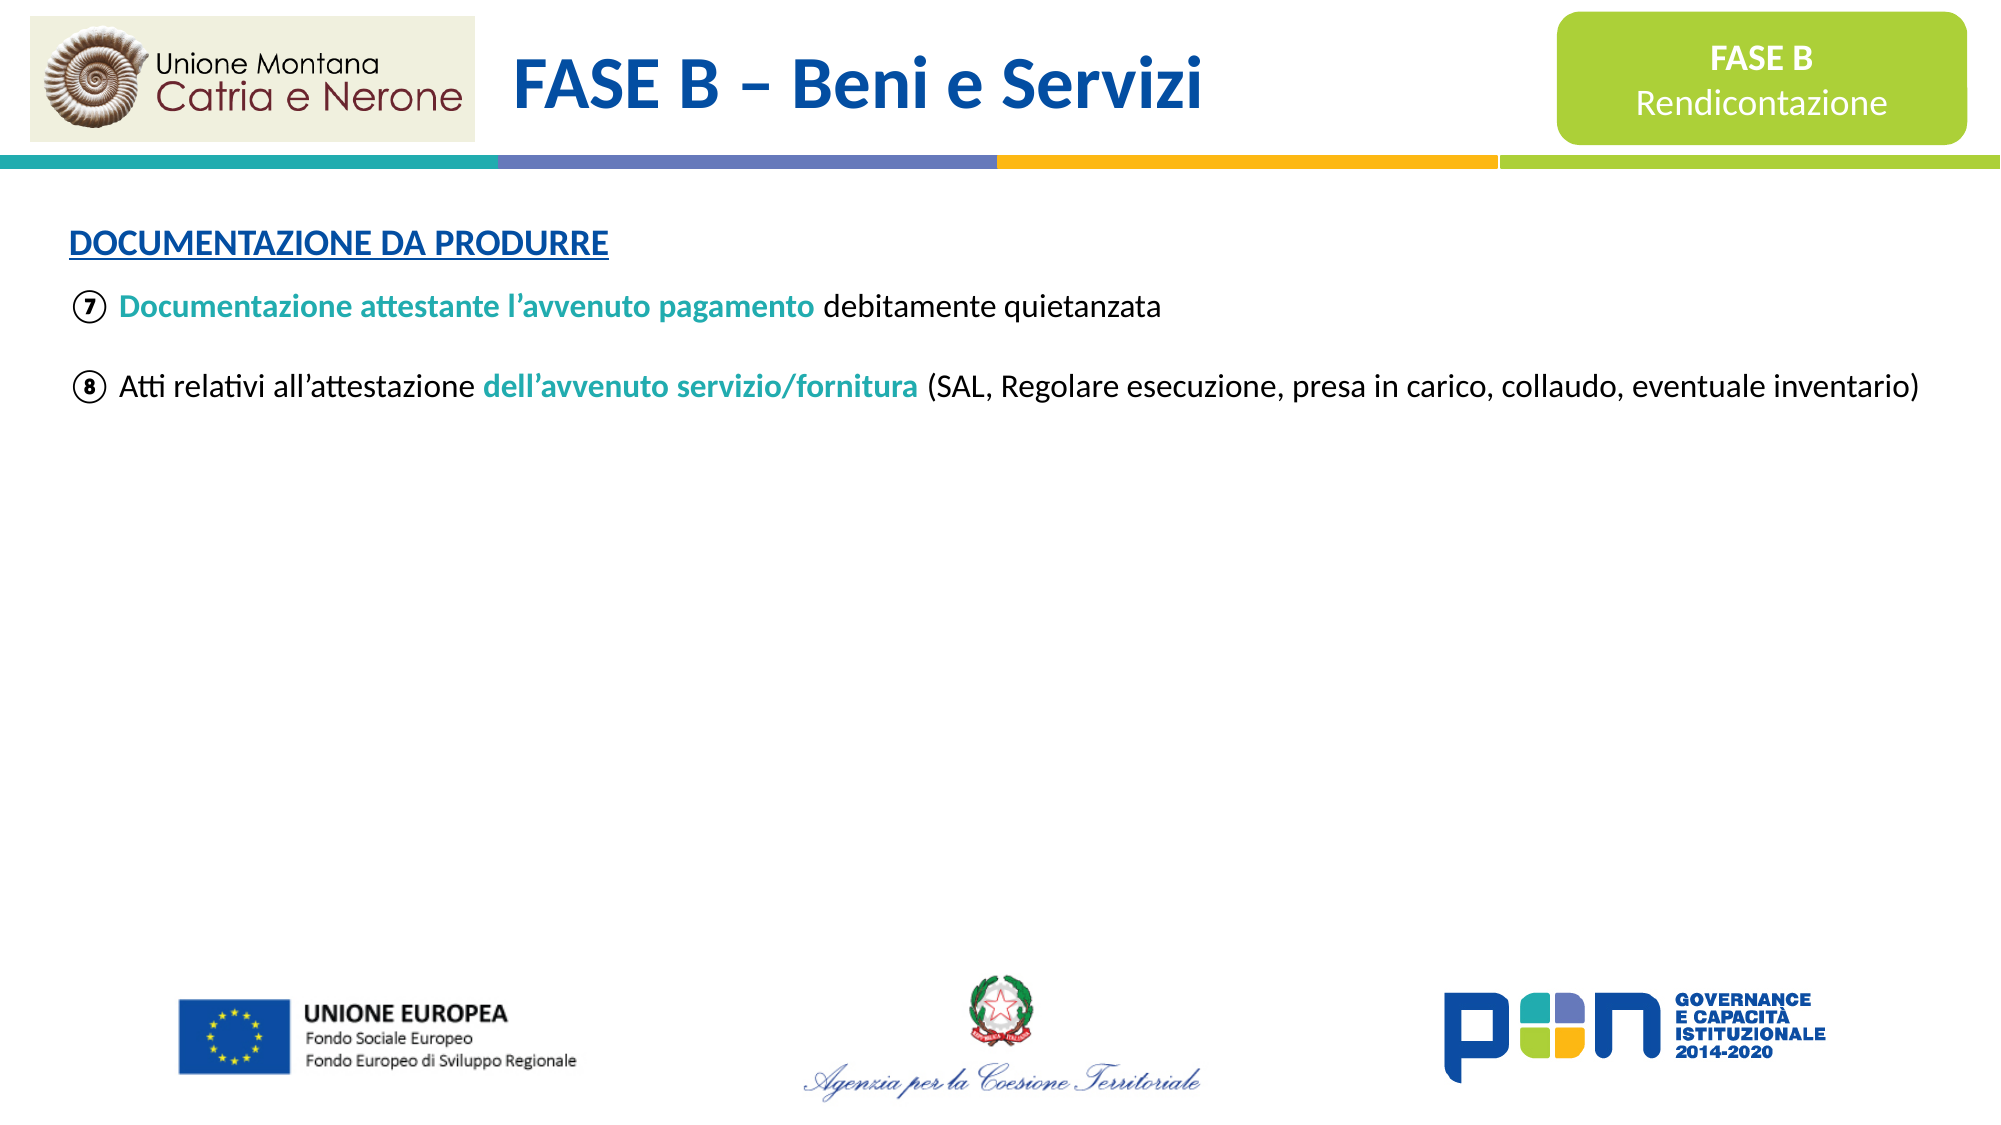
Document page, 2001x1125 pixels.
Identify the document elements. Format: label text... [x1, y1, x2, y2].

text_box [160, 947, 1840, 1125]
text_box FASE B – Beni e Servizi [498, 26, 1558, 132]
text_box ⑦ Documentazione attestante l’avvenuto pagamento debitamente quietanzata ⑧ Atti relativi all’attestazione dell’avvenuto servizio/fornitura (SAL, Regolare esecuzione, presa in carico, collaudo, eventuale inventario) [52, 276, 1967, 412]
text_box FASE B Rendicontazione [1556, 11, 1968, 146]
picture [30, 16, 475, 142]
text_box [0, 155, 2000, 168]
text_box DOCUMENTAZIONE DA PRODURRE [54, 210, 1938, 271]
